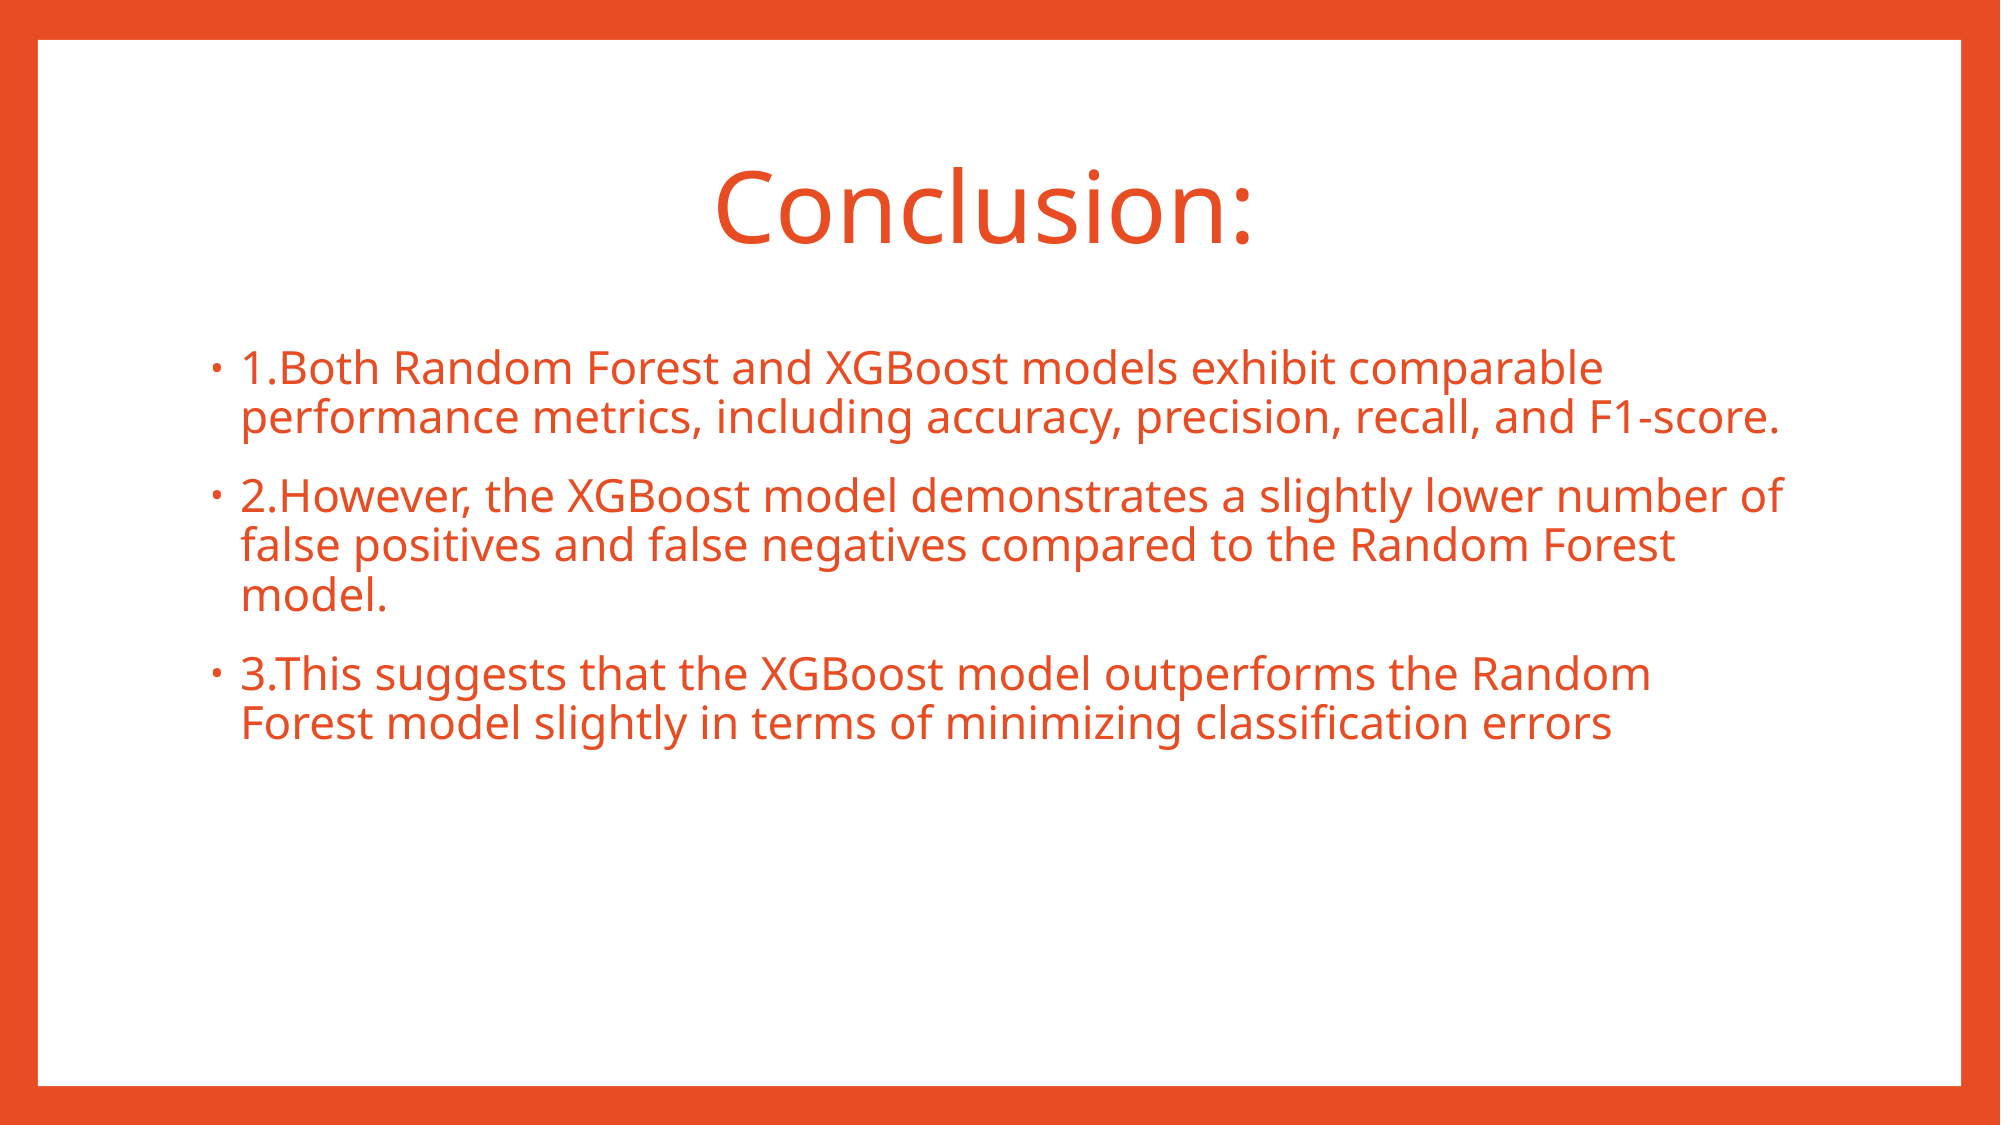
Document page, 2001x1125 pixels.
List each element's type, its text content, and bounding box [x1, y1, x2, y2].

title Conclusion: [187, 99, 1808, 323]
list 1.Both Random Forest and XGBoost models exhibit comparable performance metrics, including accuracy, precision, recall, and F1-score. 2.However, the XGBoost model demonstrates a slightly lower number of false positives and false negatives compared to the Random Forest model. 3.This suggests that the XGBoost model outperforms the Random Forest model slightly in terms of minimizing classification errors [187, 337, 1808, 1000]
